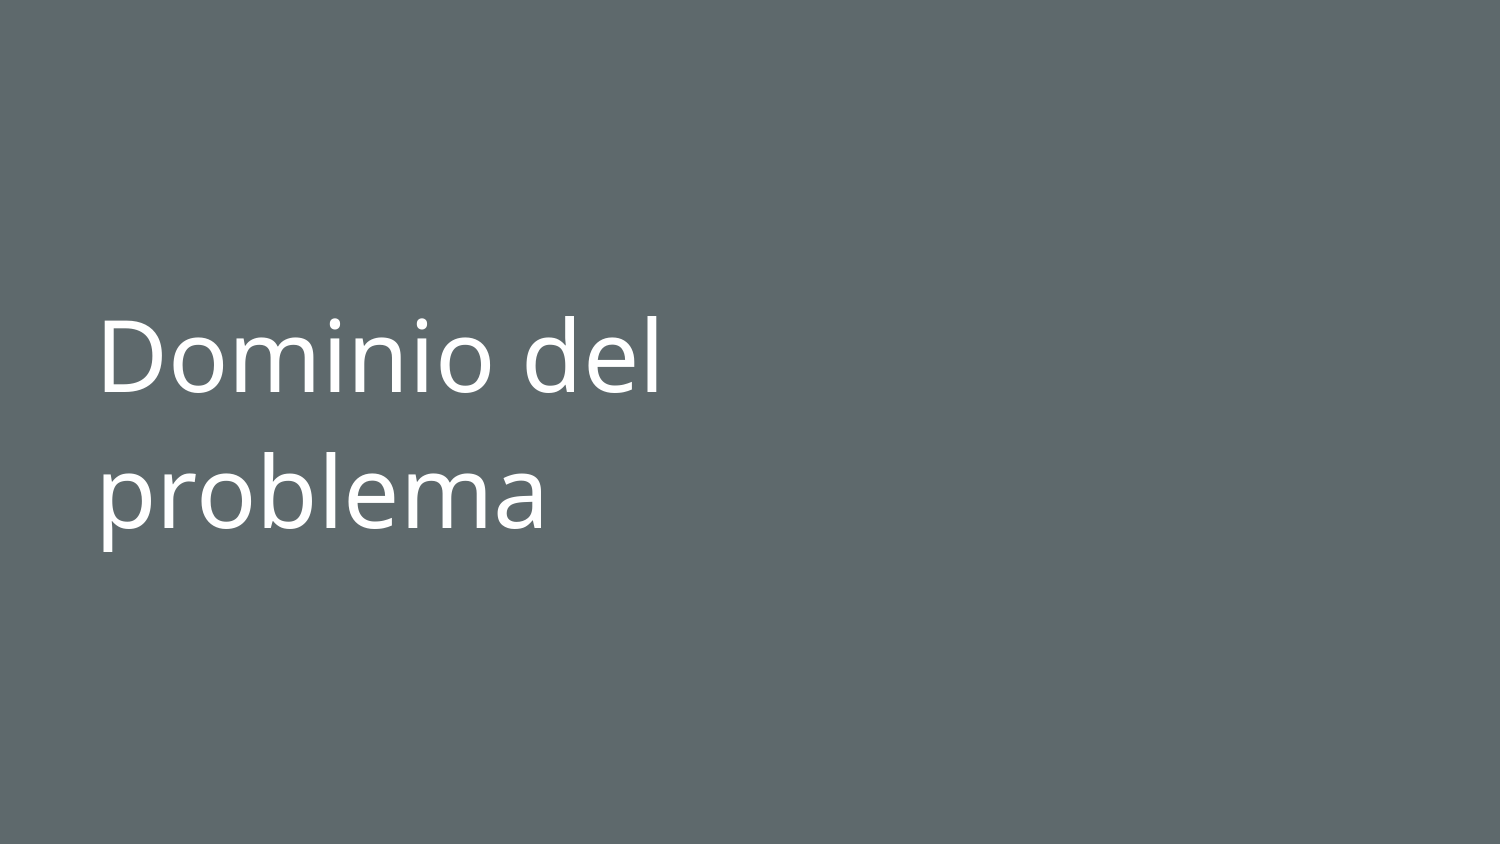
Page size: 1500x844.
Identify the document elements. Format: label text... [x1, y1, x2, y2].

title Dominio del problema [80, 86, 1003, 758]
